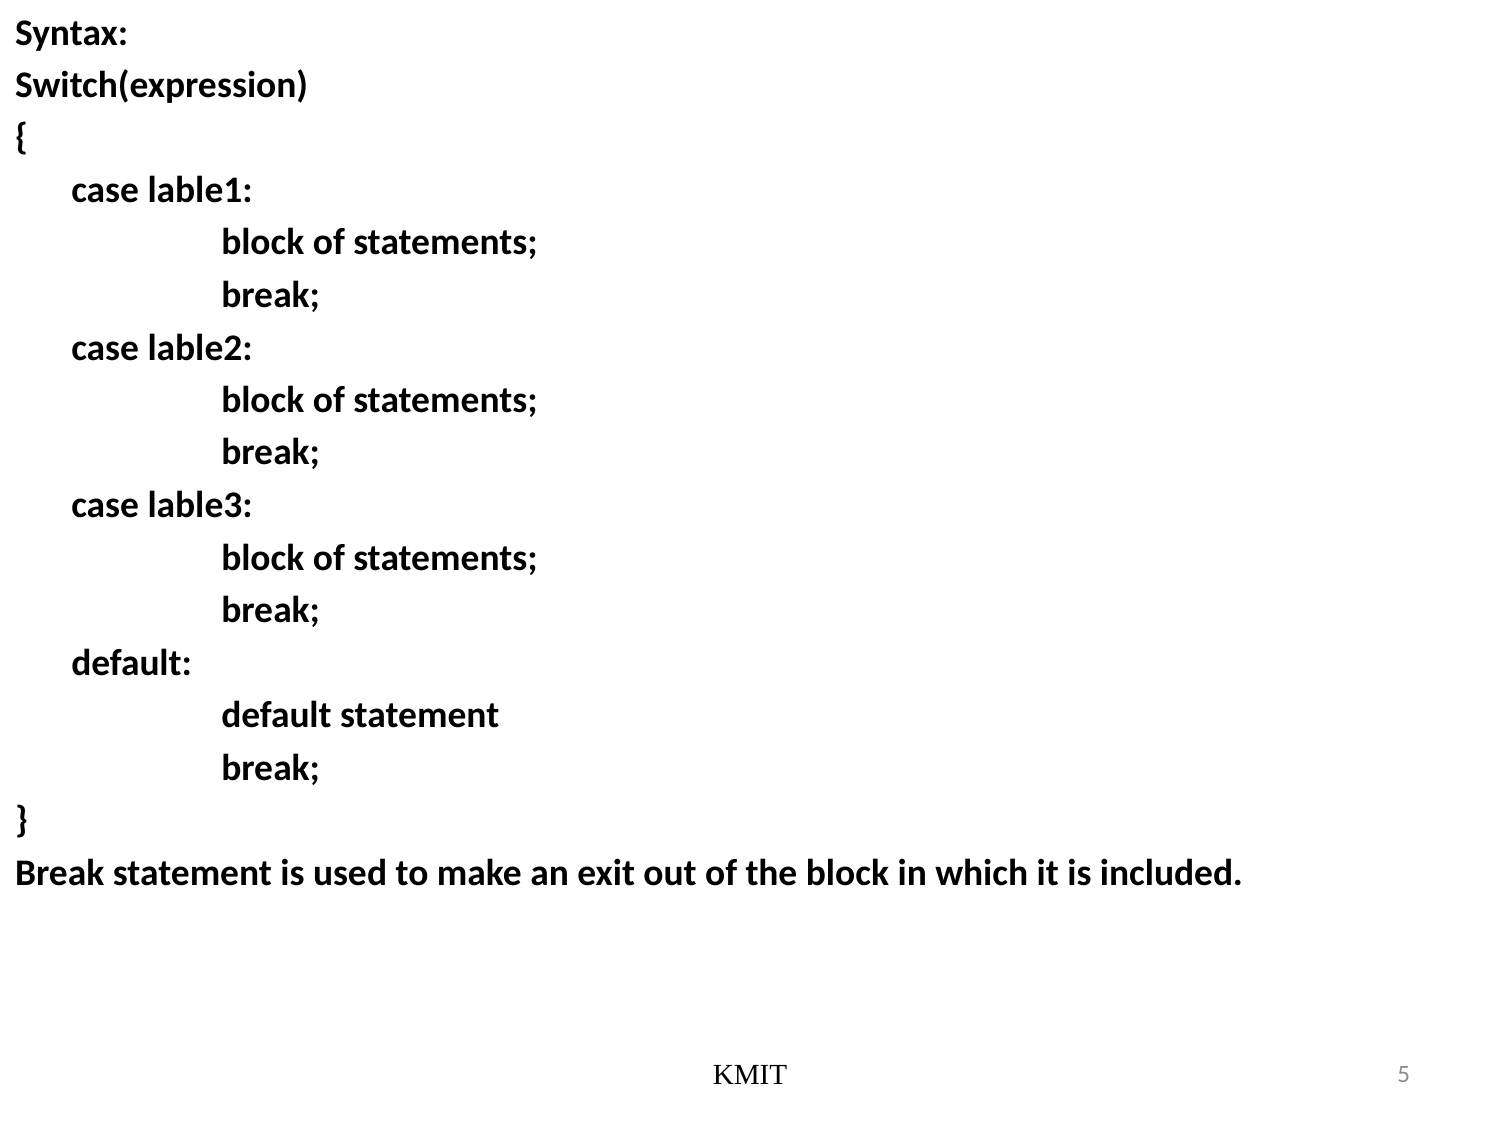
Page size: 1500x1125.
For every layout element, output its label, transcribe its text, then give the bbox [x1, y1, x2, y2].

footer KMIT [512, 1042, 988, 1103]
list Syntax: Switch(expression) { case lable1: block of statements; break; case lable2: block of statements; break; case lable3: block of statements; break; default: default statement break; } Break statement is used to make an exit out of the block in which it is included. [0, 0, 1500, 968]
slide_number 5 [1074, 1042, 1425, 1103]
